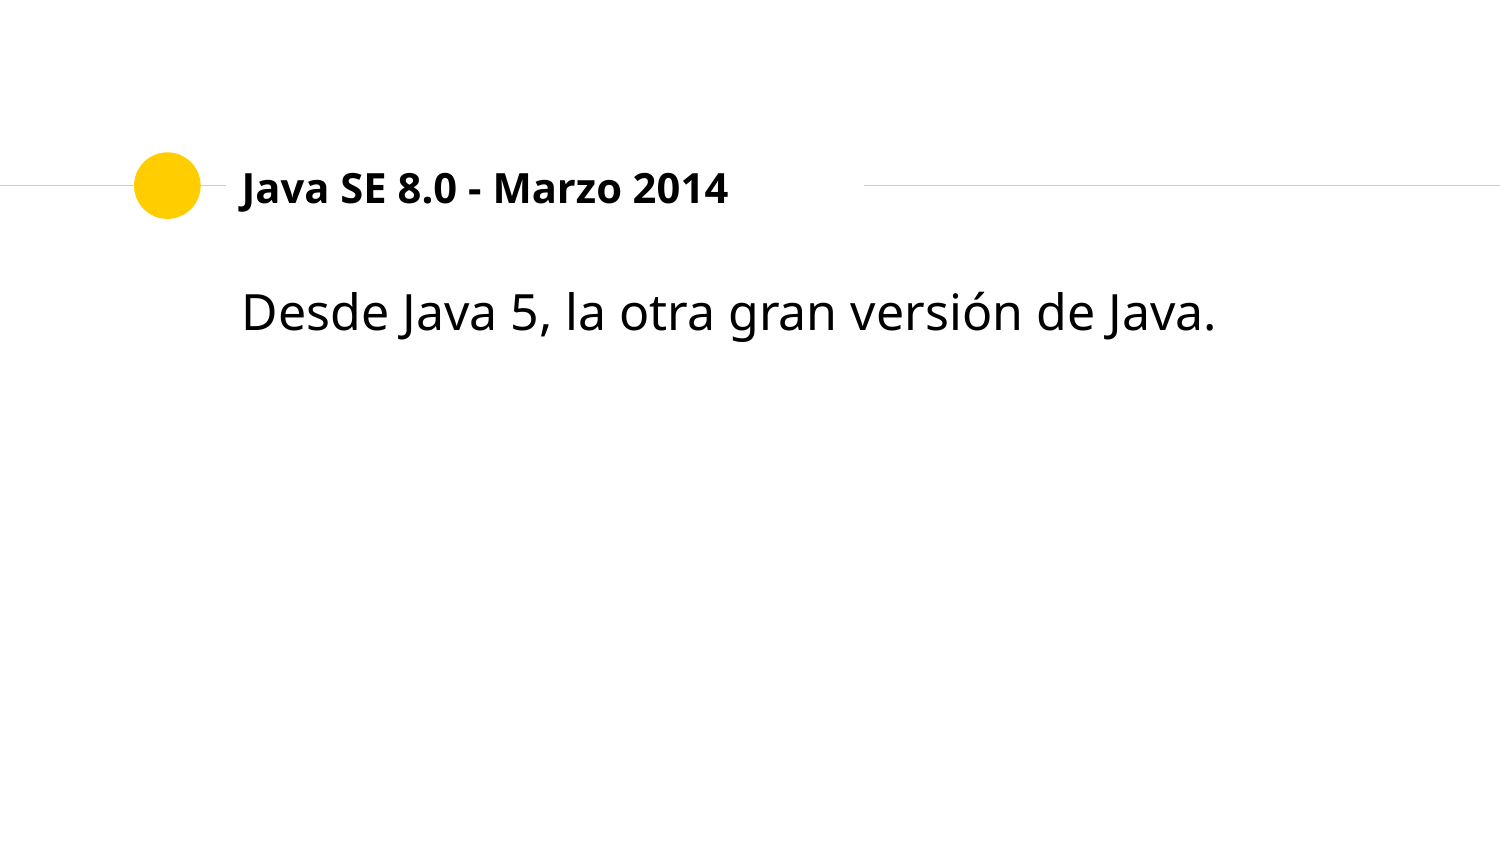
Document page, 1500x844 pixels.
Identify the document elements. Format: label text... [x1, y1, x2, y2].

title Java SE 8.0 - Marzo 2014 [226, 151, 863, 223]
list Desde Java 5, la otra gran versión de Java. [226, 265, 1344, 776]
